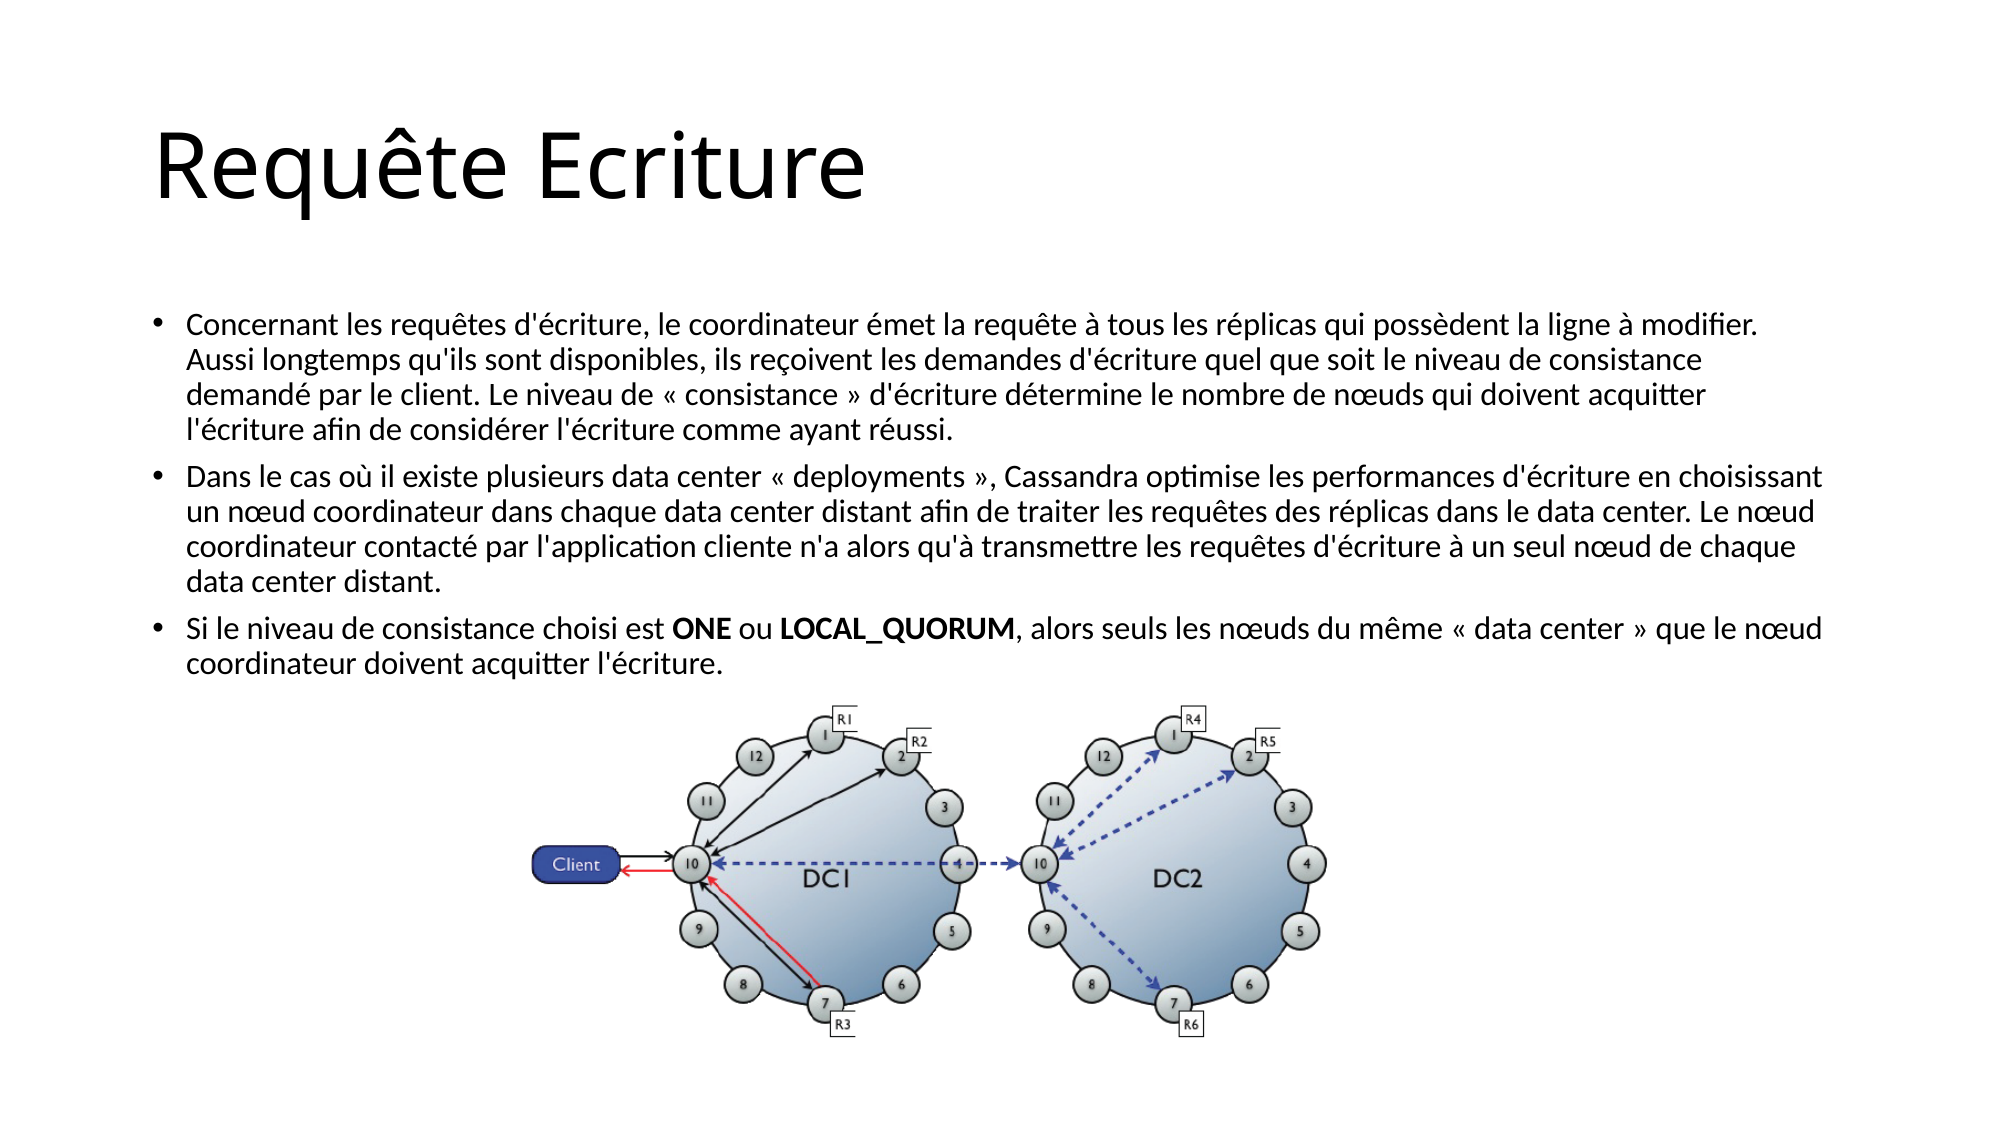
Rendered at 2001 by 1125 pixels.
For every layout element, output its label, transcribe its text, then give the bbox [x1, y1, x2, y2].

title Requête Ecriture [137, 59, 1863, 278]
picture [531, 690, 1340, 1056]
list Concernant les requêtes d'écriture, le coordinateur émet la requête à tous les réplicas qui possèdent la ligne à modifier. Aussi longtemps qu'ils sont disponibles, ils reçoivent les demandes d'écriture quel que soit le niveau de consistance demandé par le client. Le niveau de « consistance » d'écriture détermine le nombre de nœuds qui doivent acquitter l'écriture afin de considérer l'écriture comme ayant réussi. Dans le cas où il existe plusieurs data center « deployments », Cassandra optimise les performances d'écriture en choisissant un nœud coordinateur dans chaque data center distant afin de traiter les requêtes des réplicas dans le data center. Le nœud coordinateur contacté par l'application cliente n'a alors qu'à transmettre les requêtes d'écriture à un seul nœud de chaque data center distant. Si le niveau de consistance choisi est ONE ou LOCAL_QUORUM, alors seuls les nœuds du même « data center » que le nœud coordinateur doivent acquitter l'écriture. [137, 299, 1846, 691]
